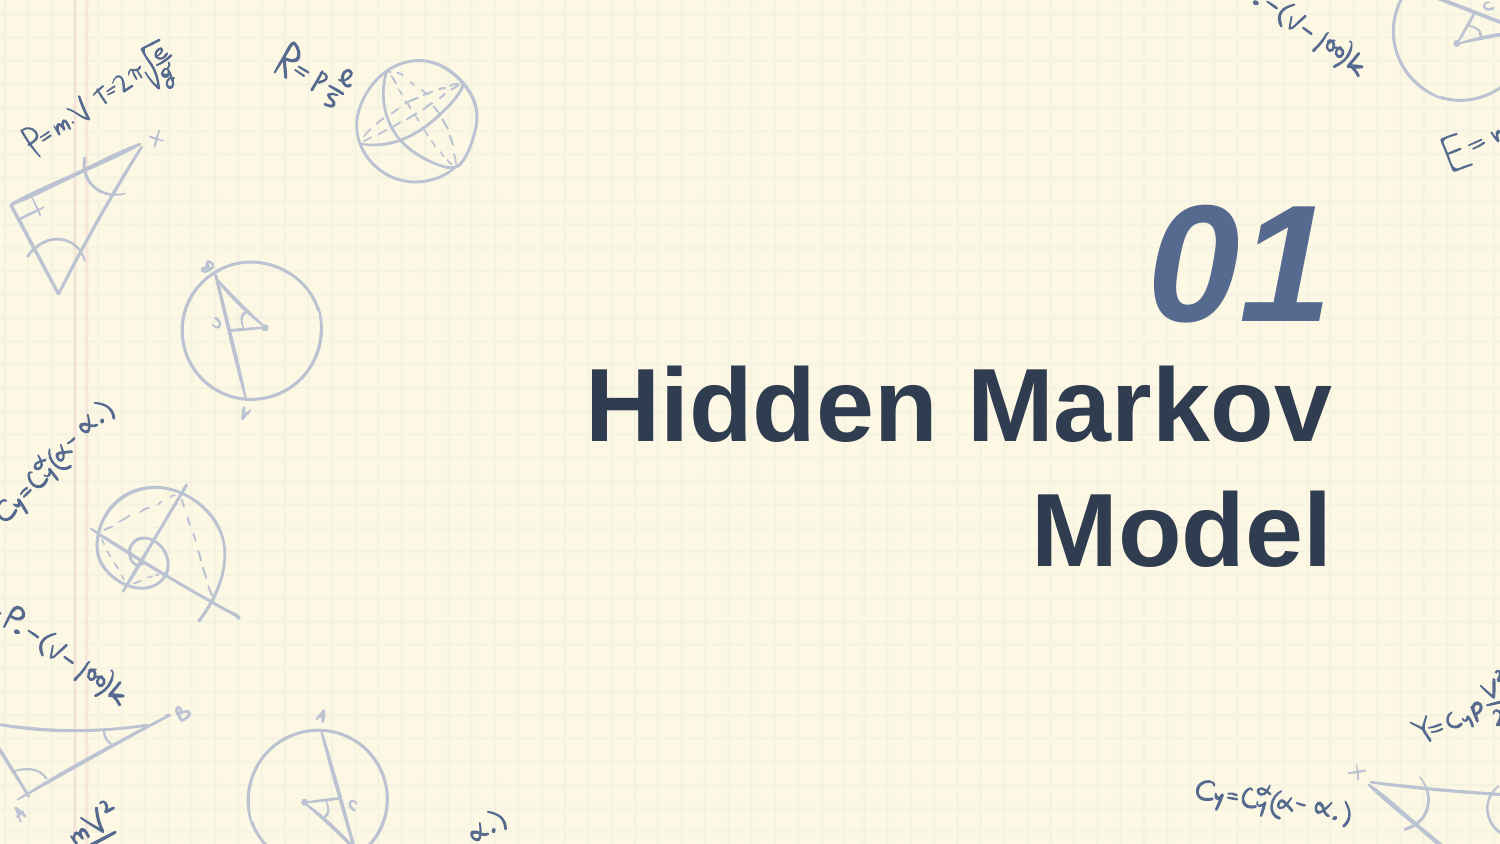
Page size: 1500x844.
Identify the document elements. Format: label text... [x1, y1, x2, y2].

title Hidden Markov Model [516, 354, 1348, 603]
title 01 [1076, 179, 1348, 330]
